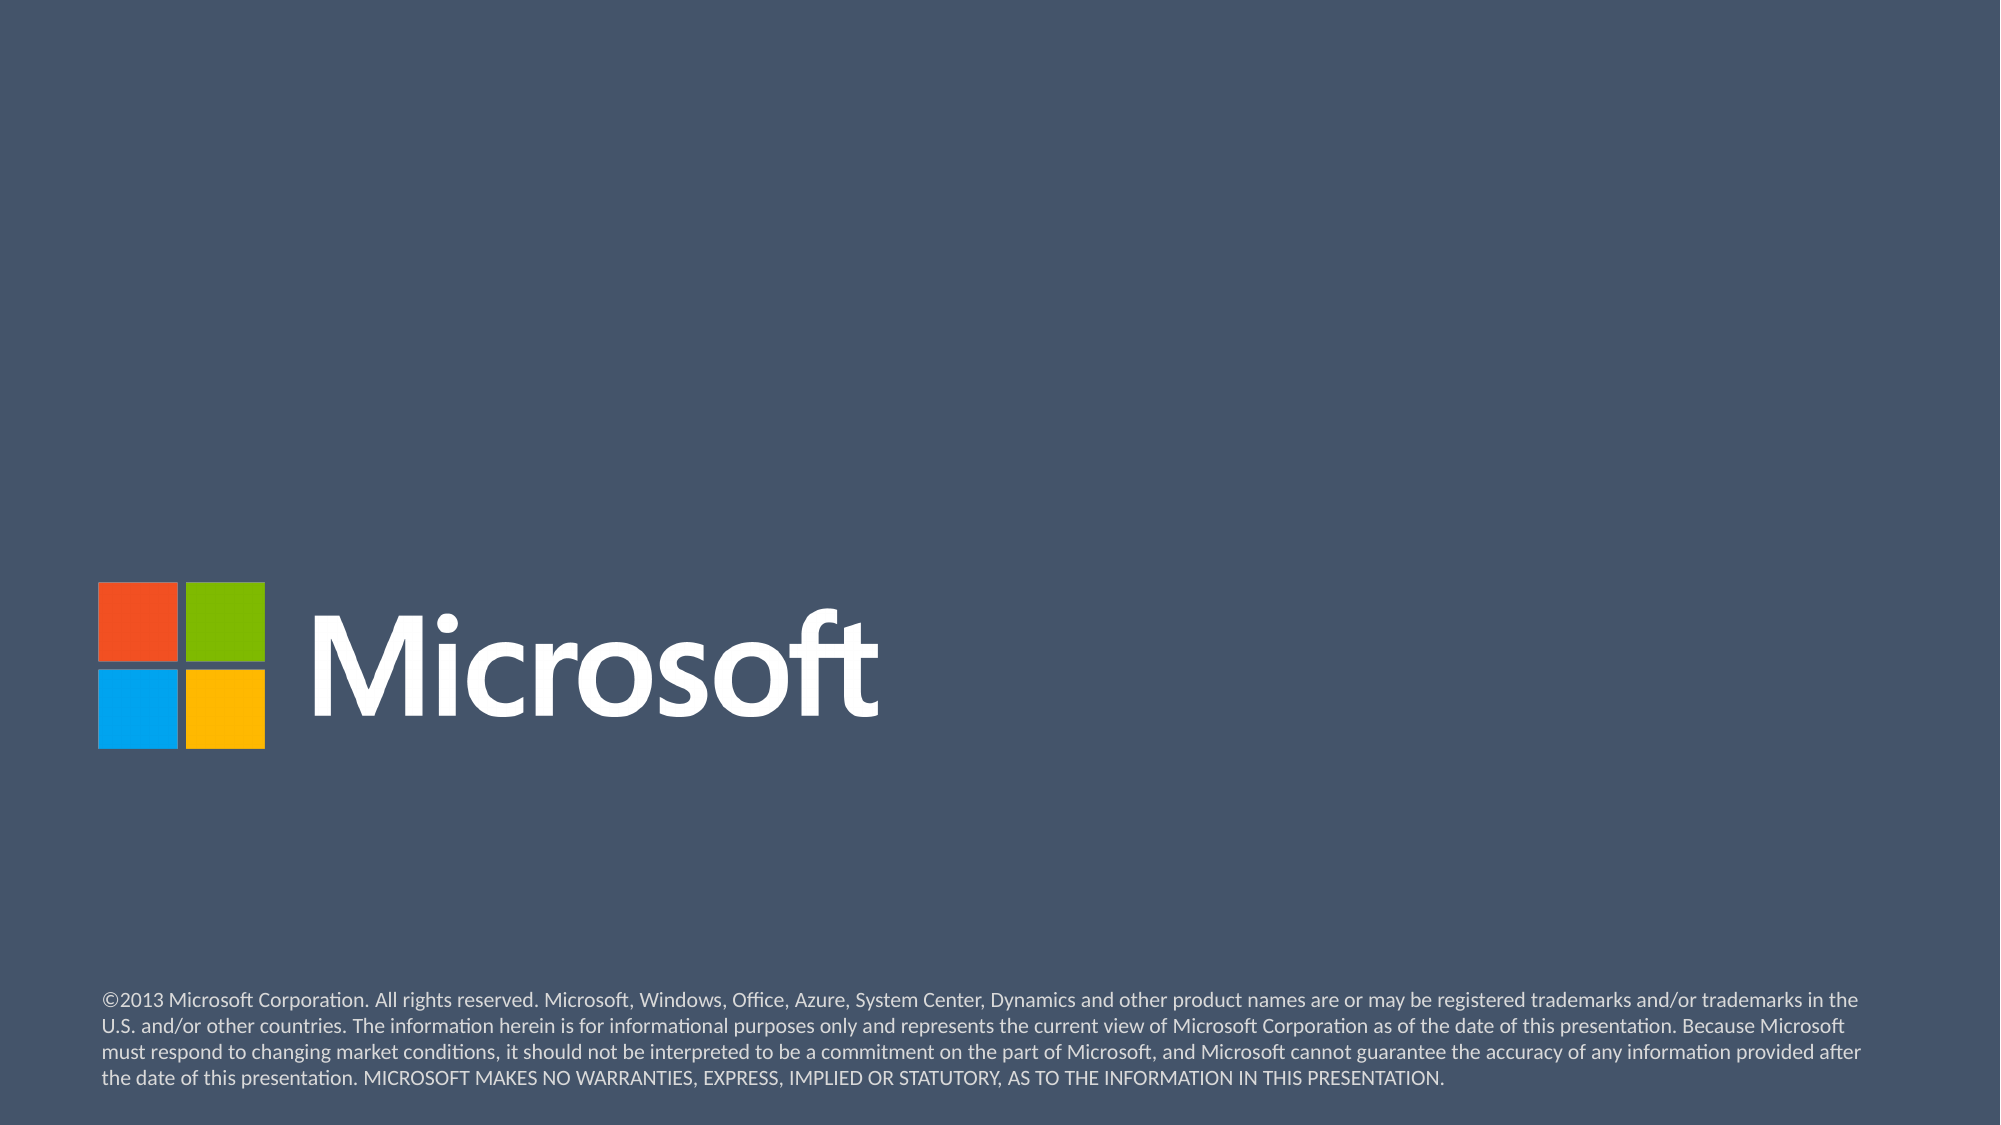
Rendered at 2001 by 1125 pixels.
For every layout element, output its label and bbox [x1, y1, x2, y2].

picture [86, 482, 985, 848]
